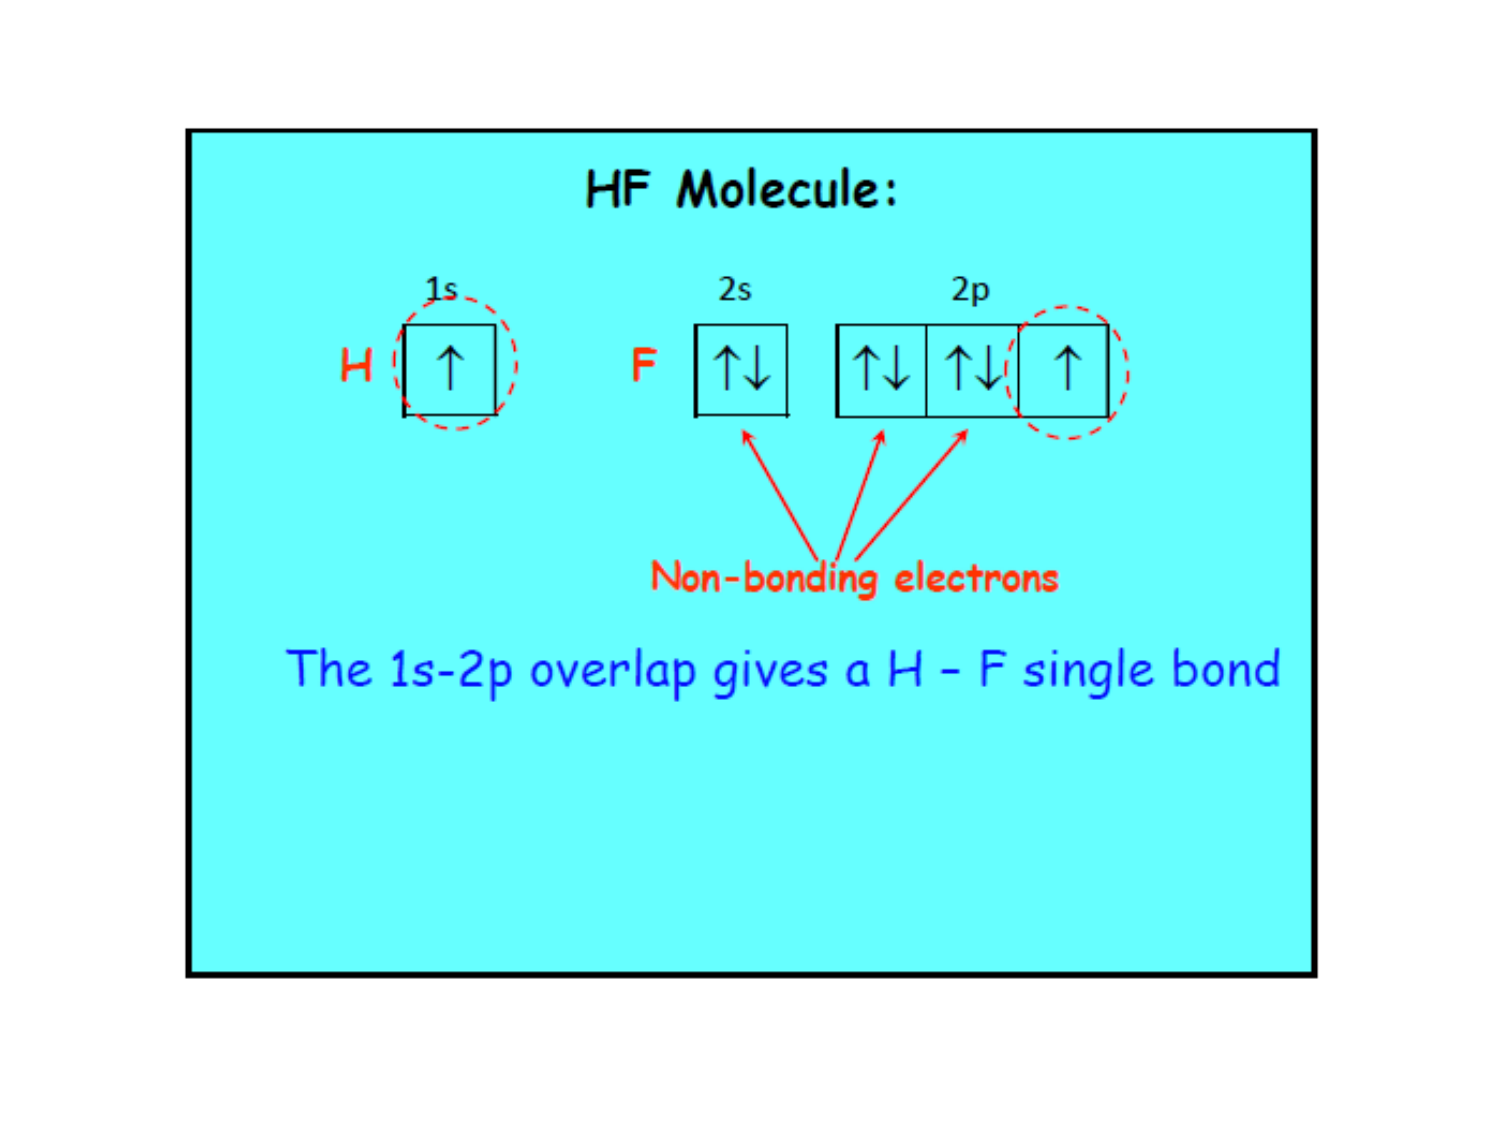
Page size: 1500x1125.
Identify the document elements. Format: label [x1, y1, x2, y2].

picture [170, 114, 1359, 1011]
